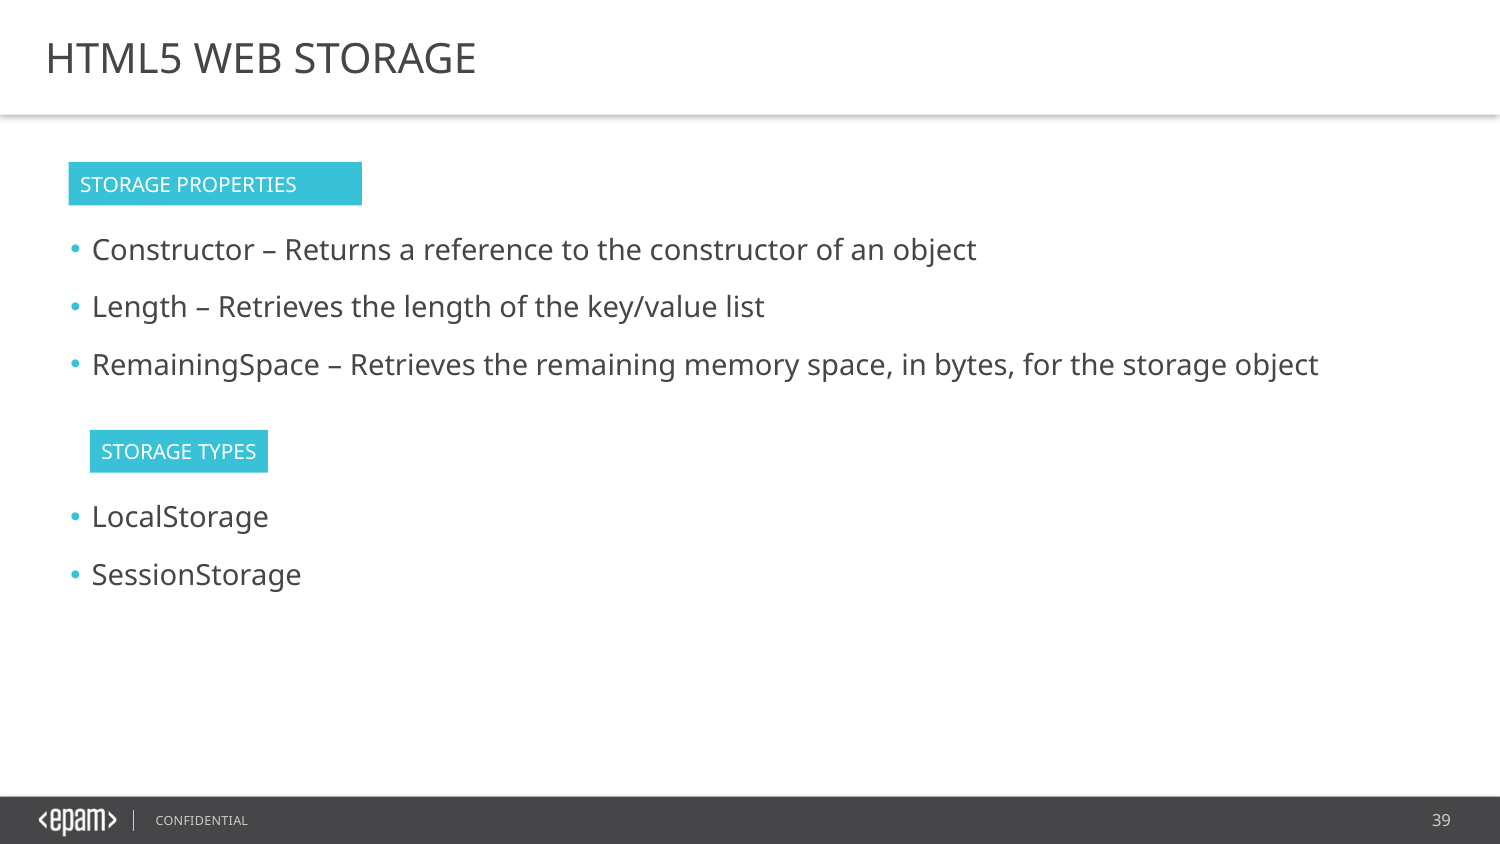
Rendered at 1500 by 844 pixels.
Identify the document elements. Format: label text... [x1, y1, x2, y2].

picture [38, 808, 117, 837]
text_box STORAGE TYPES [89, 429, 268, 473]
text_box LocalStorage SessionStorage [59, 486, 1426, 666]
list Constructor – Returns a reference to the constructor of an object Length – Retrieves the length of the key/value list RemainingSpace – Retrieves the remaining memory space, in bytes, for the storage object [59, 218, 1426, 398]
list HTML5 WEB STORAGE [0, 0, 1500, 115]
list STORAGE PROPERTIES [68, 161, 362, 206]
